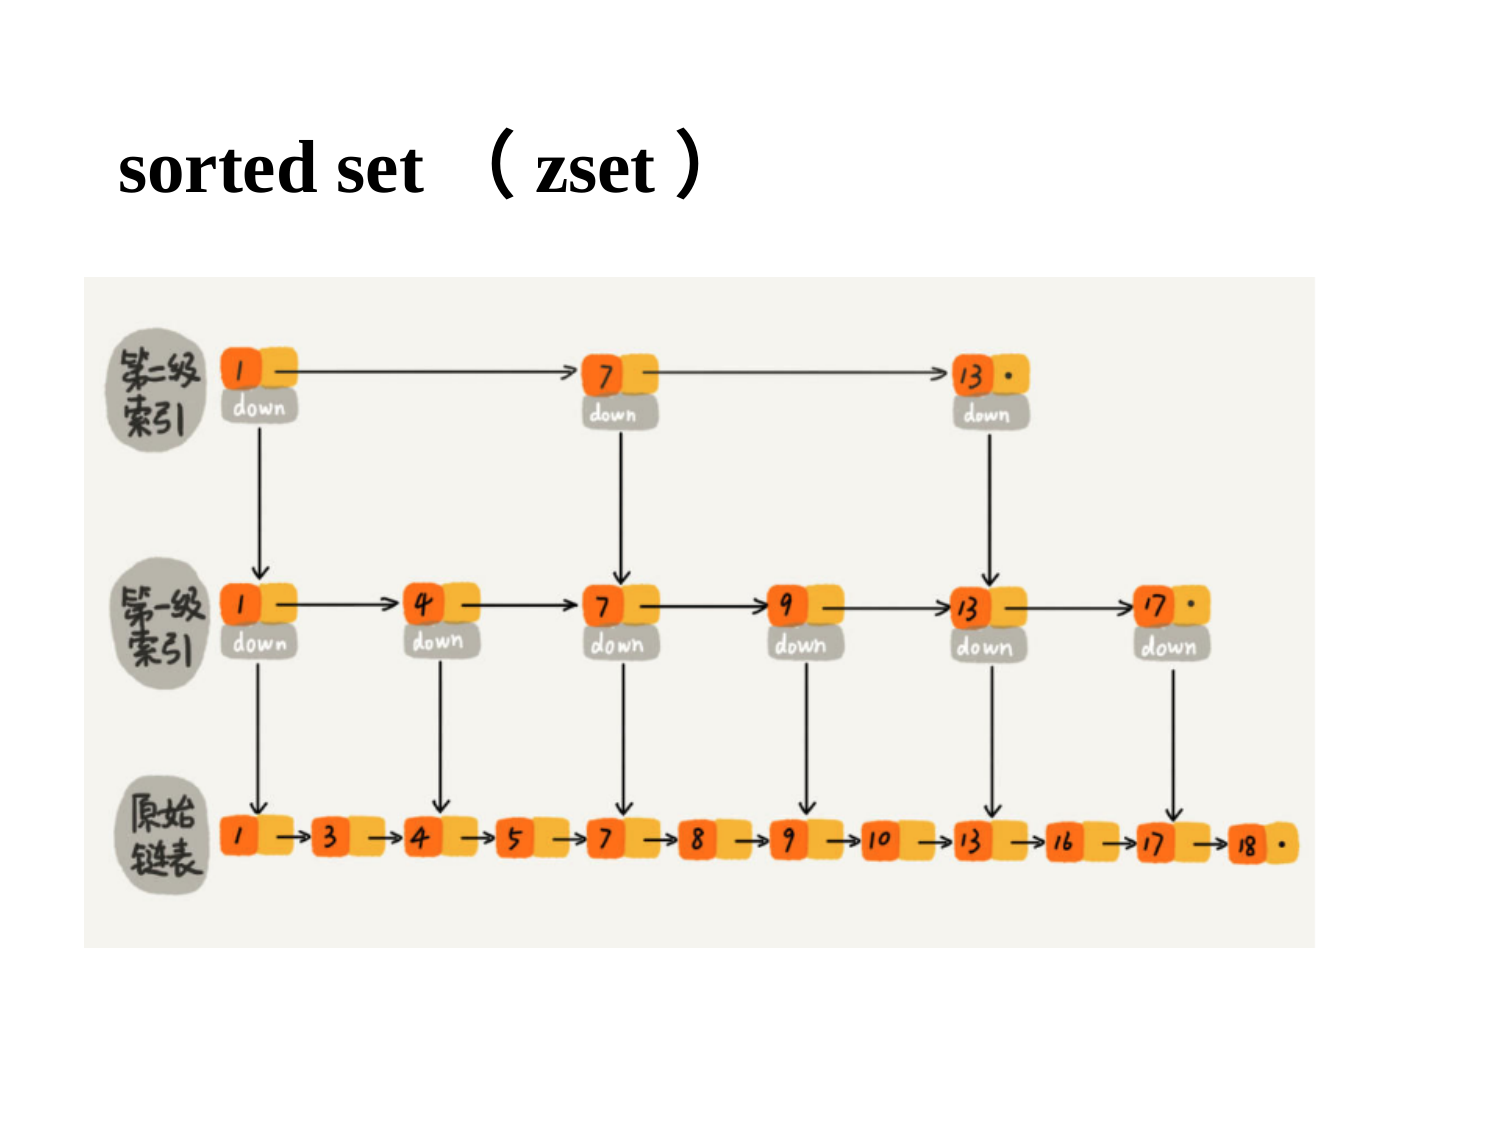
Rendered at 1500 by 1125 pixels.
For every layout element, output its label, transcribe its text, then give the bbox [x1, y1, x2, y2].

picture [84, 277, 1323, 948]
title sorted set（zset） [103, 59, 1397, 278]
